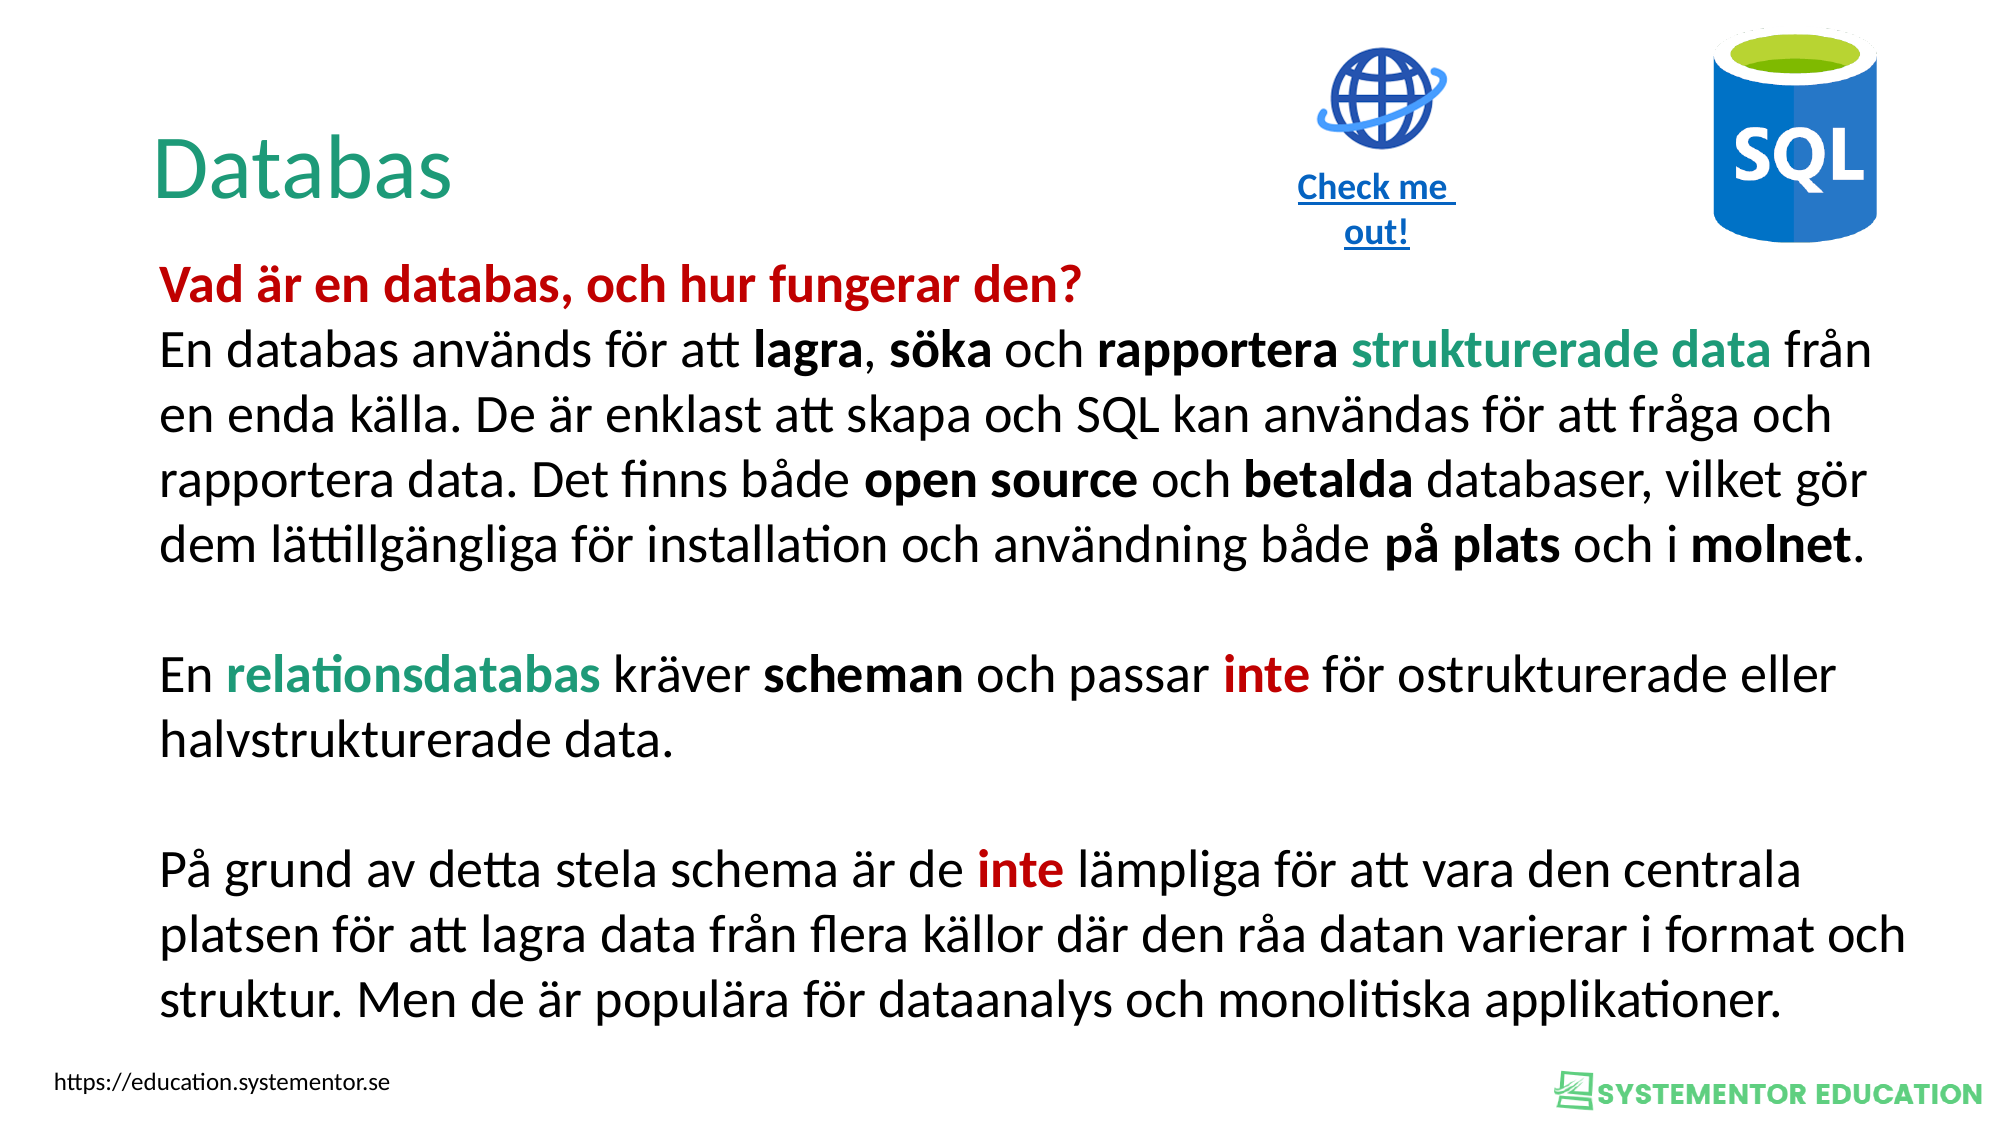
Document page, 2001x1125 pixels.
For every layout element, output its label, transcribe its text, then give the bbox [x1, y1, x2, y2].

text_box Databas [137, 59, 1863, 278]
picture [1545, 1057, 1996, 1125]
text_box https://education.systementor.se [38, 1058, 625, 1104]
picture [1301, 36, 1453, 156]
text_box Check me out! [1266, 154, 1487, 260]
picture [1589, 26, 2000, 243]
text_box Vad är en databas, och hur fungerar den? En databas används för att lagra, söka och rapportera strukturerade data från en enda källa. De är enklast att skapa och SQL kan användas för att fråga och rapportera data. Det finns både open source och betalda databaser, vilket gör dem lättillgängliga för installation och användning både på plats och i molnet. En relationsdatabas kräver scheman och passar inte för ostrukturerade eller halvstrukturerade data. På grund av detta stela schema är de inte lämpliga för att vara den centrala platsen för att lagra data från flera källor där den råa datan varierar i format och struktur. Men de är populära för dataanalys och monolitiska applikationer. [139, 251, 1932, 1050]
